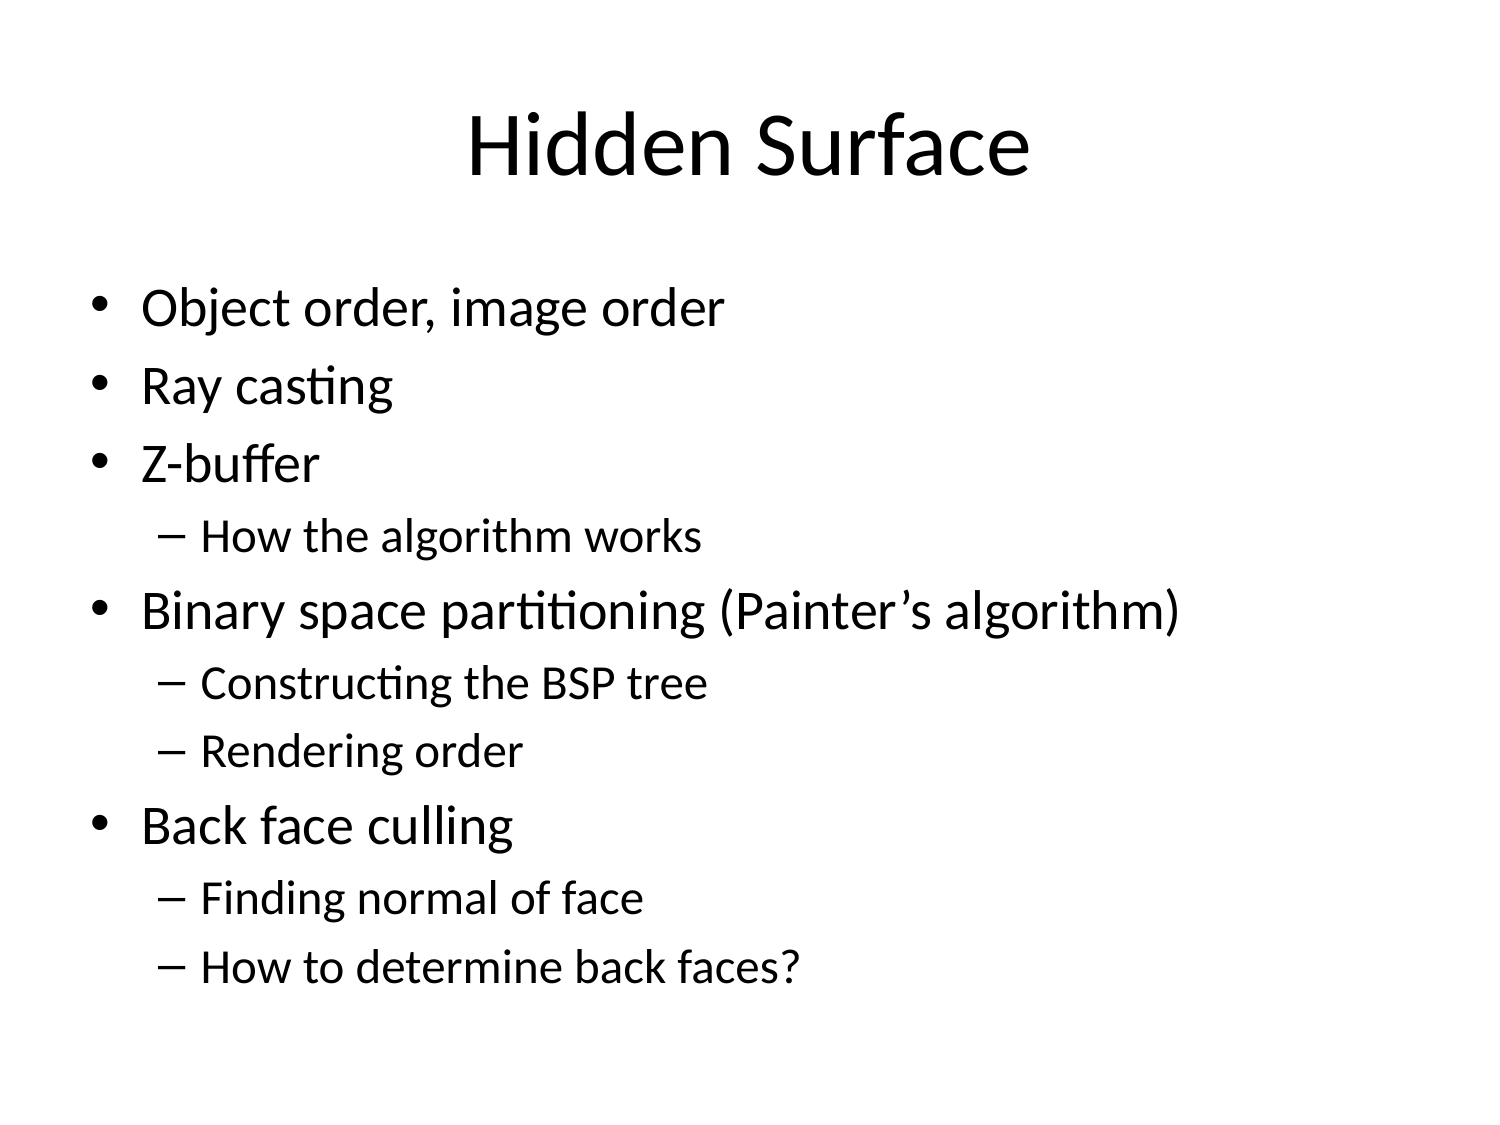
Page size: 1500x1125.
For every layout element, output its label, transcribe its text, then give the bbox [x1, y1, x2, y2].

list Object order, image order Ray casting Z-buffer How the algorithm works Binary space partitioning (Painter’s algorithm) Constructing the BSP tree Rendering order Back face culling Finding normal of face How to determine back faces? [75, 262, 1425, 1005]
title Hidden Surface [75, 45, 1425, 233]
